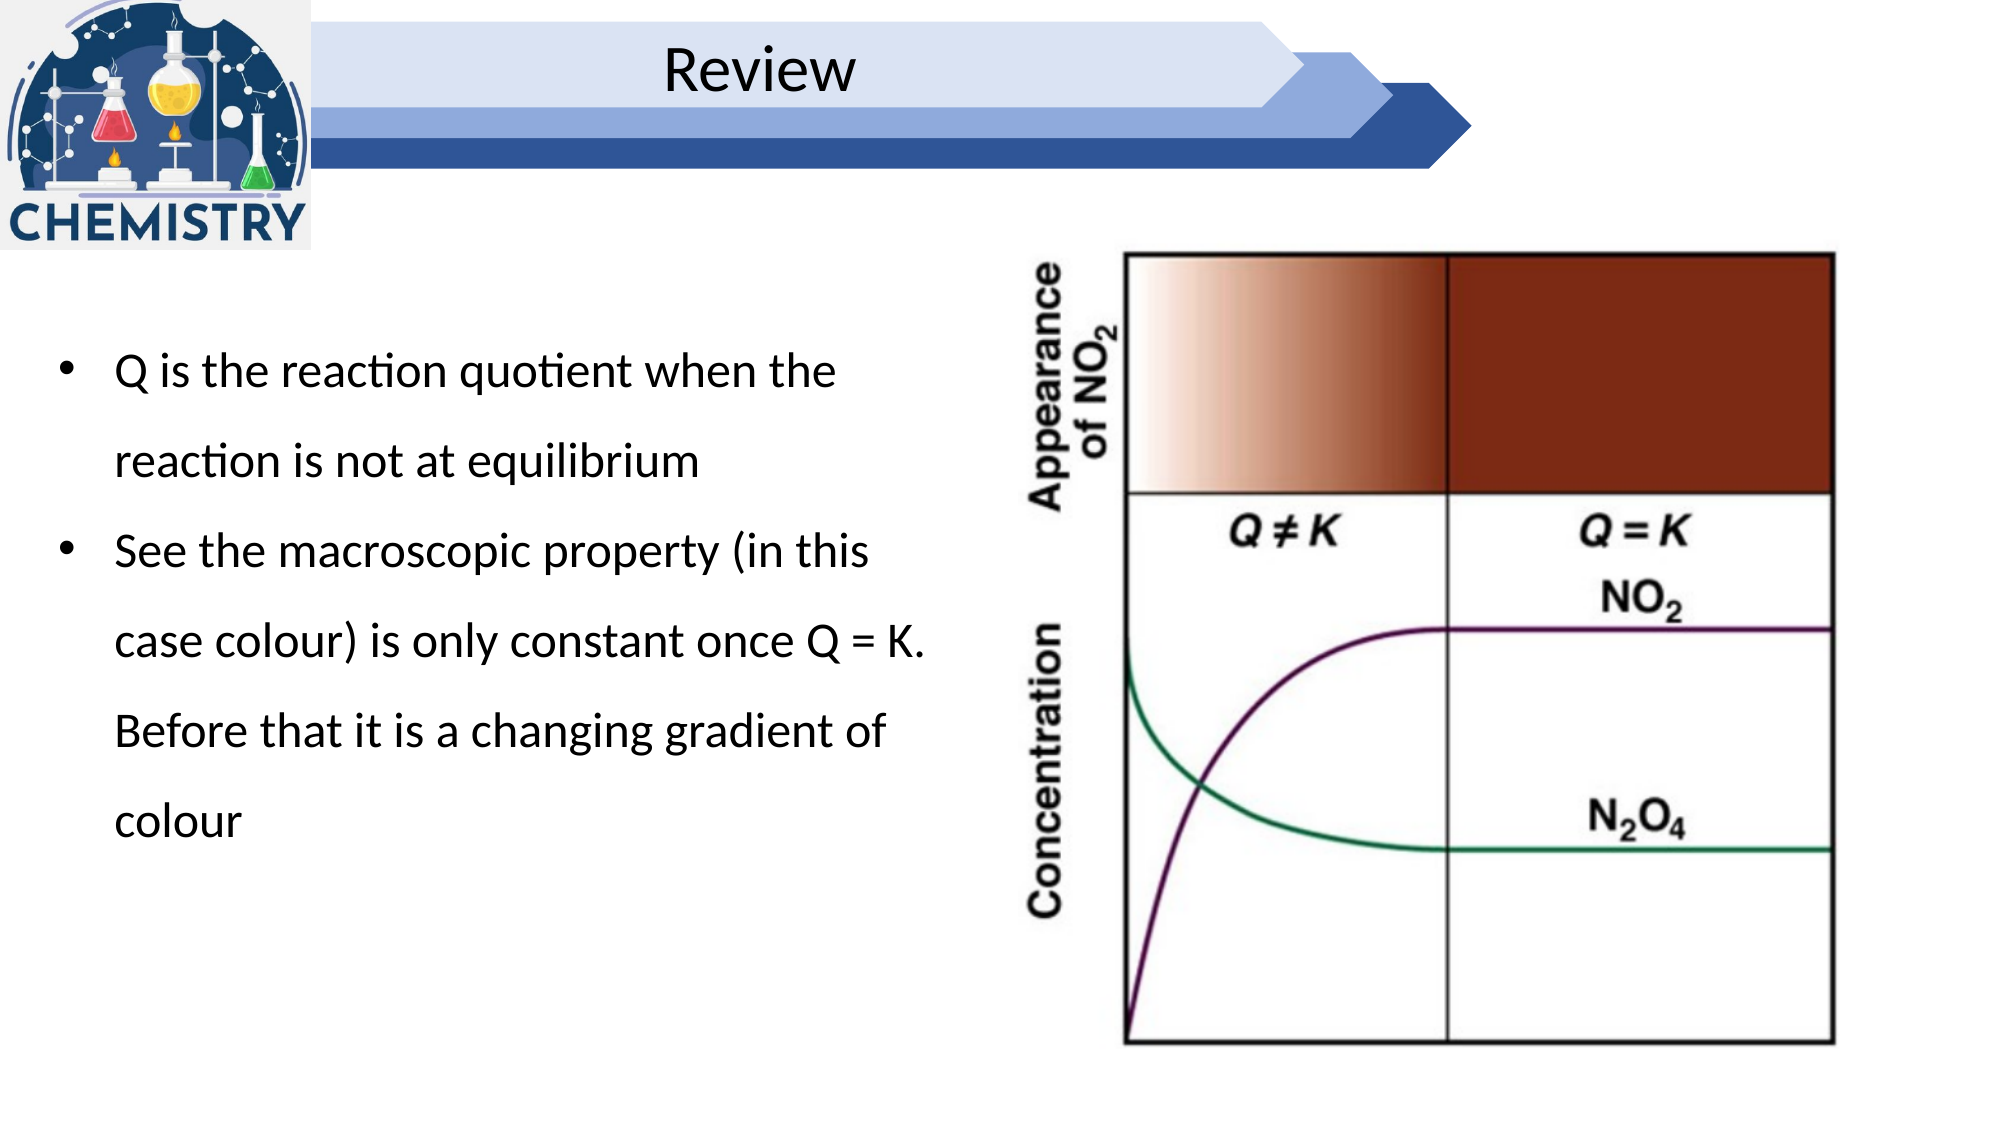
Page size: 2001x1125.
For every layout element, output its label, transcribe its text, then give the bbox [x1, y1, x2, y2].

picture [0, 0, 311, 250]
text_box [311, 51, 1395, 140]
text_box Review [311, 20, 1306, 109]
text_box Q is the reaction quotient when the reaction is not at equilibrium See the macroscopic property (in this case colour) is only constant once Q = K. Before that it is a changing gradient of colour [43, 299, 955, 855]
text_box [311, 81, 1474, 170]
picture [1018, 207, 1863, 1084]
